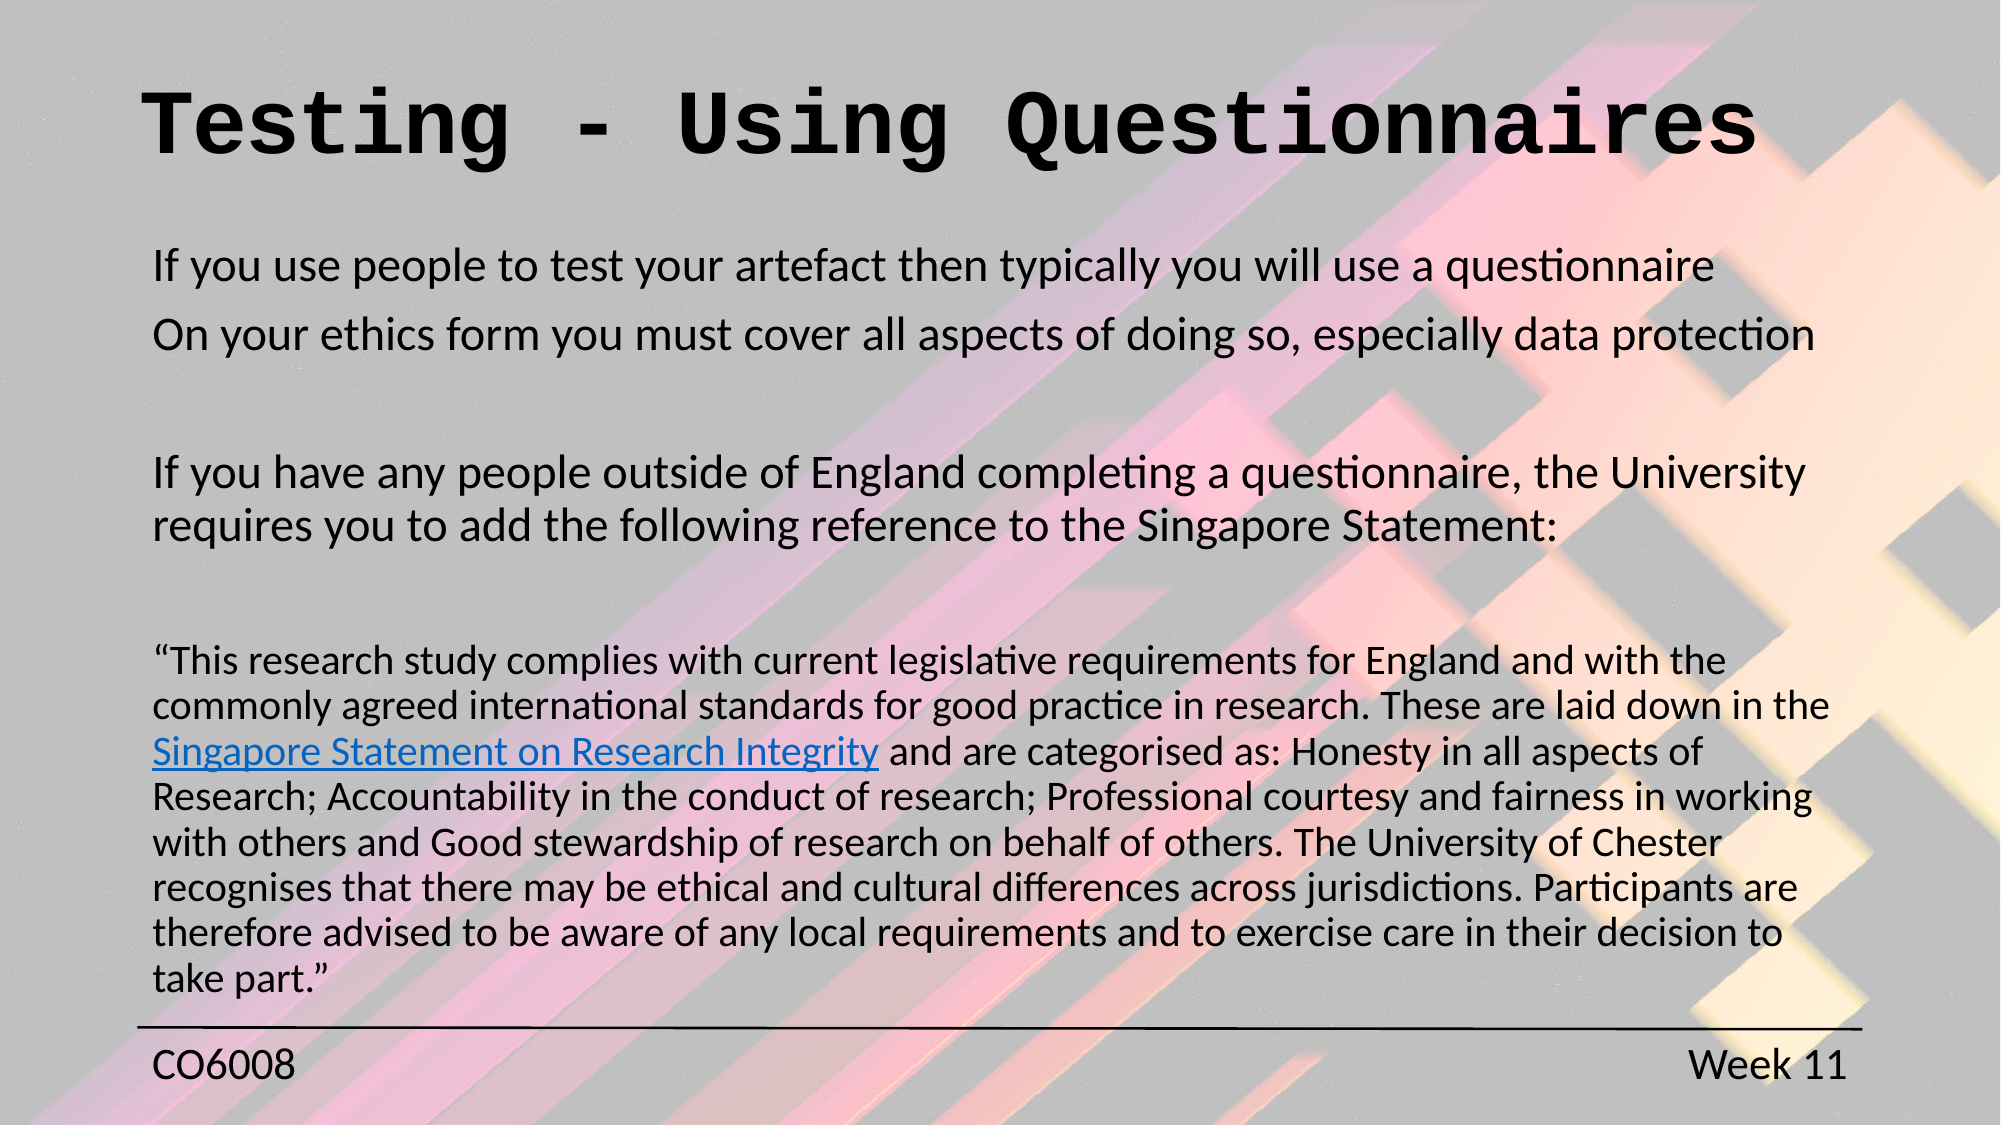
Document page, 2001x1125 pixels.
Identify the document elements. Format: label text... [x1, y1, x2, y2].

list If you use people to test your artefact then typically you will use a questionnaire On your ethics form you must cover all aspects of doing so, especially data protection If you have any people outside of England completing a questionnaire, the University requires you to add the following reference to the Singapore Statement: “This research study complies with current legislative requirements for England and with the commonly agreed international standards for good practice in research. These are laid down in the Singapore Statement on Research Integrity and are categorised as: Honesty in all aspects of Research; Accountability in the conduct of research; Professional courtesy and fairness in working with others and Good stewardship of research on behalf of others. The University of Chester recognises that there may be ethical and cultural differences across jurisdictions. Participants are therefore advised to be aware of any local requirements and to exercise care in their decision to take part.” [137, 232, 1863, 1012]
picture [0, 0, 2001, 1125]
title Testing - Using Questionnaires [137, 59, 1863, 232]
